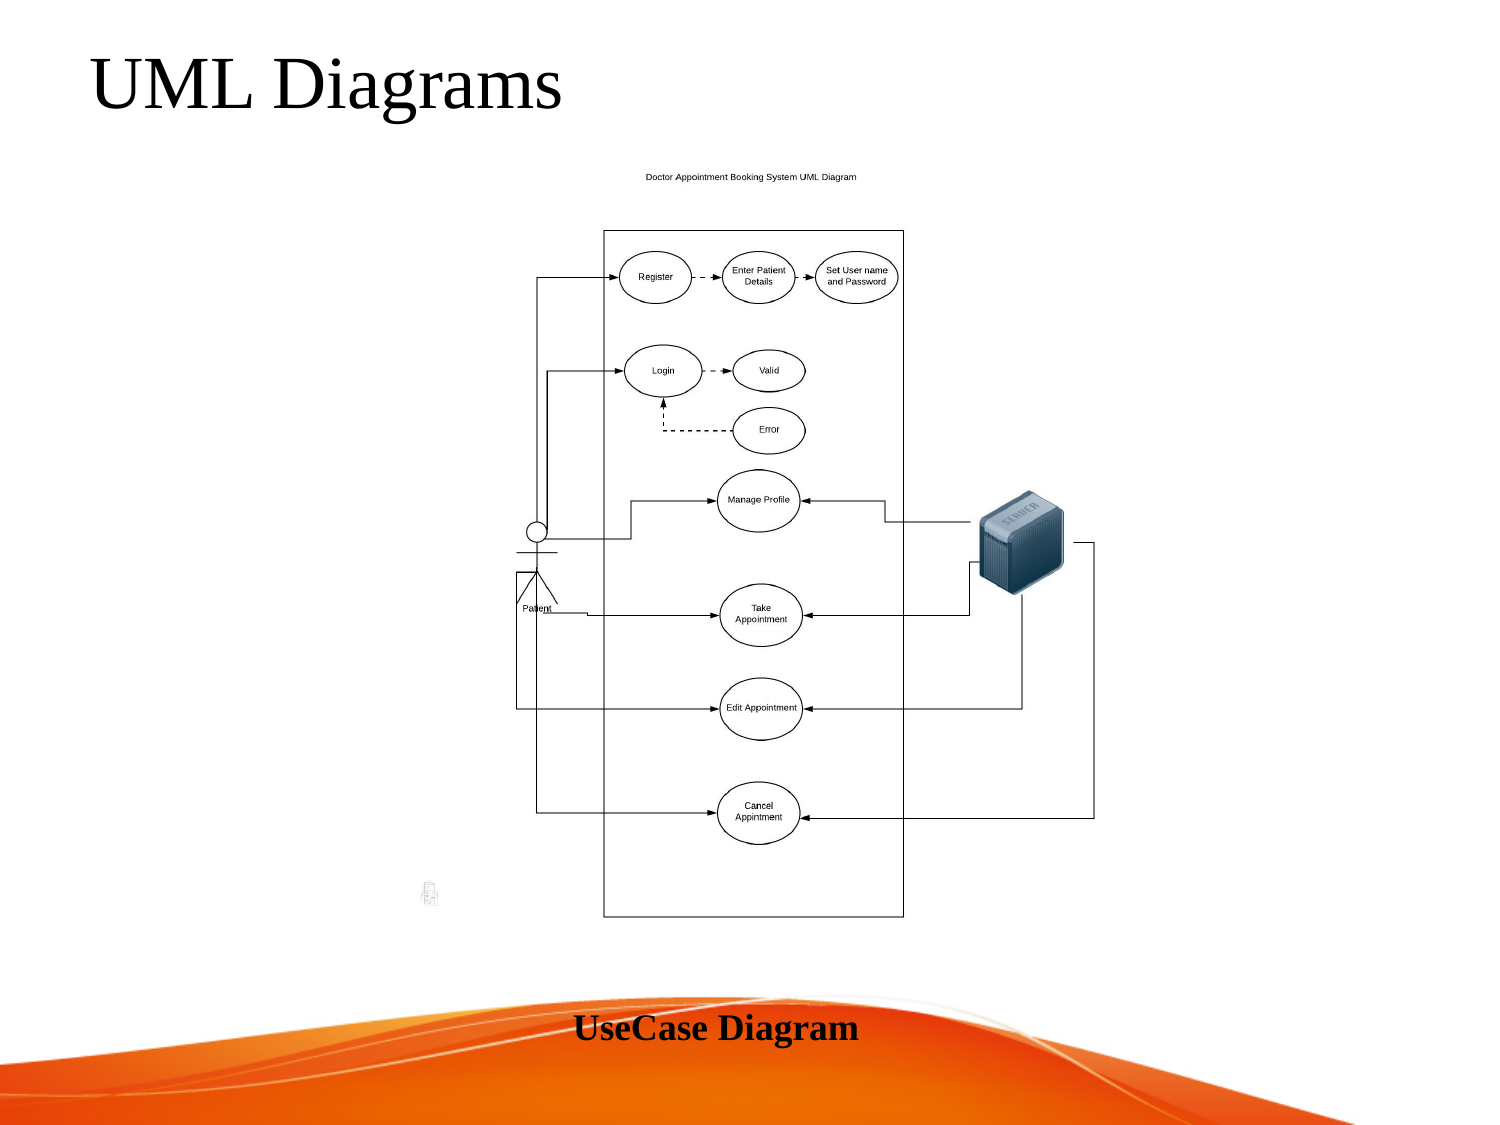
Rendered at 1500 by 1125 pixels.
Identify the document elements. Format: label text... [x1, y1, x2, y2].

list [419, 172, 1096, 921]
text_box UseCase Diagram [455, 995, 1015, 1056]
title UML Diagrams [74, 30, 1426, 127]
picture [0, 0, 1500, 1125]
